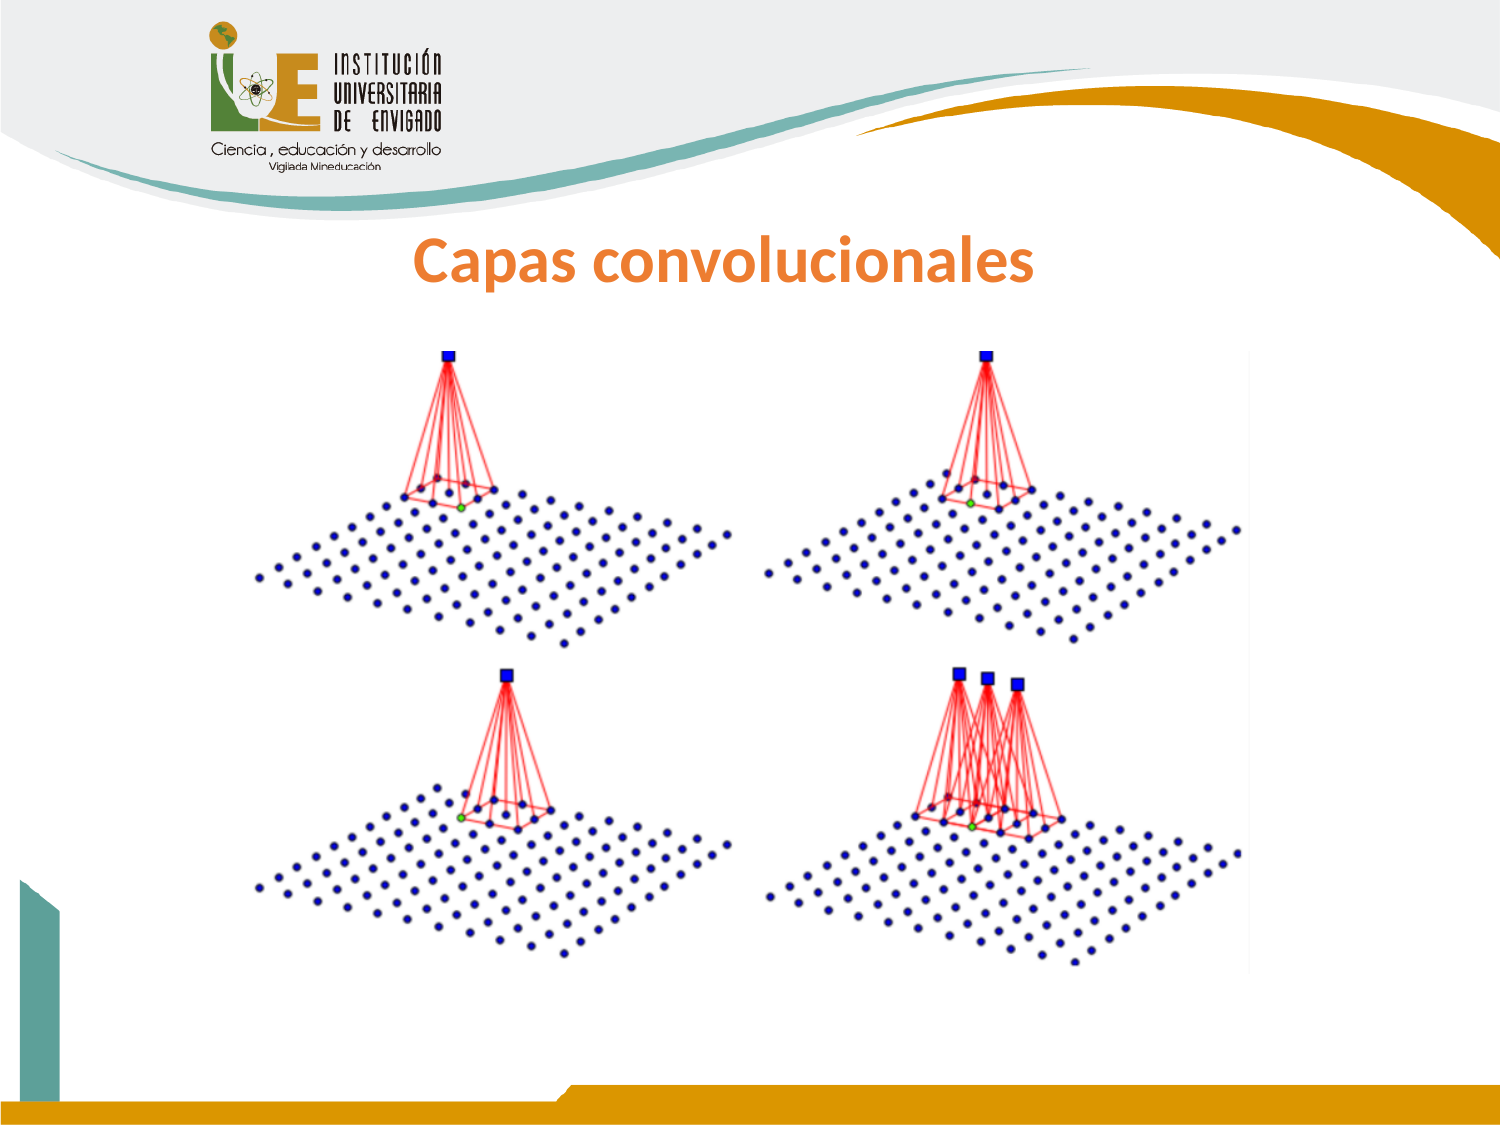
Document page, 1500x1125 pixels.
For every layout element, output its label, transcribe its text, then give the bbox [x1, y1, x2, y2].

picture [0, 0, 1500, 266]
picture [0, 351, 1500, 1125]
text_box Capas convolucionales [0, 266, 1465, 304]
